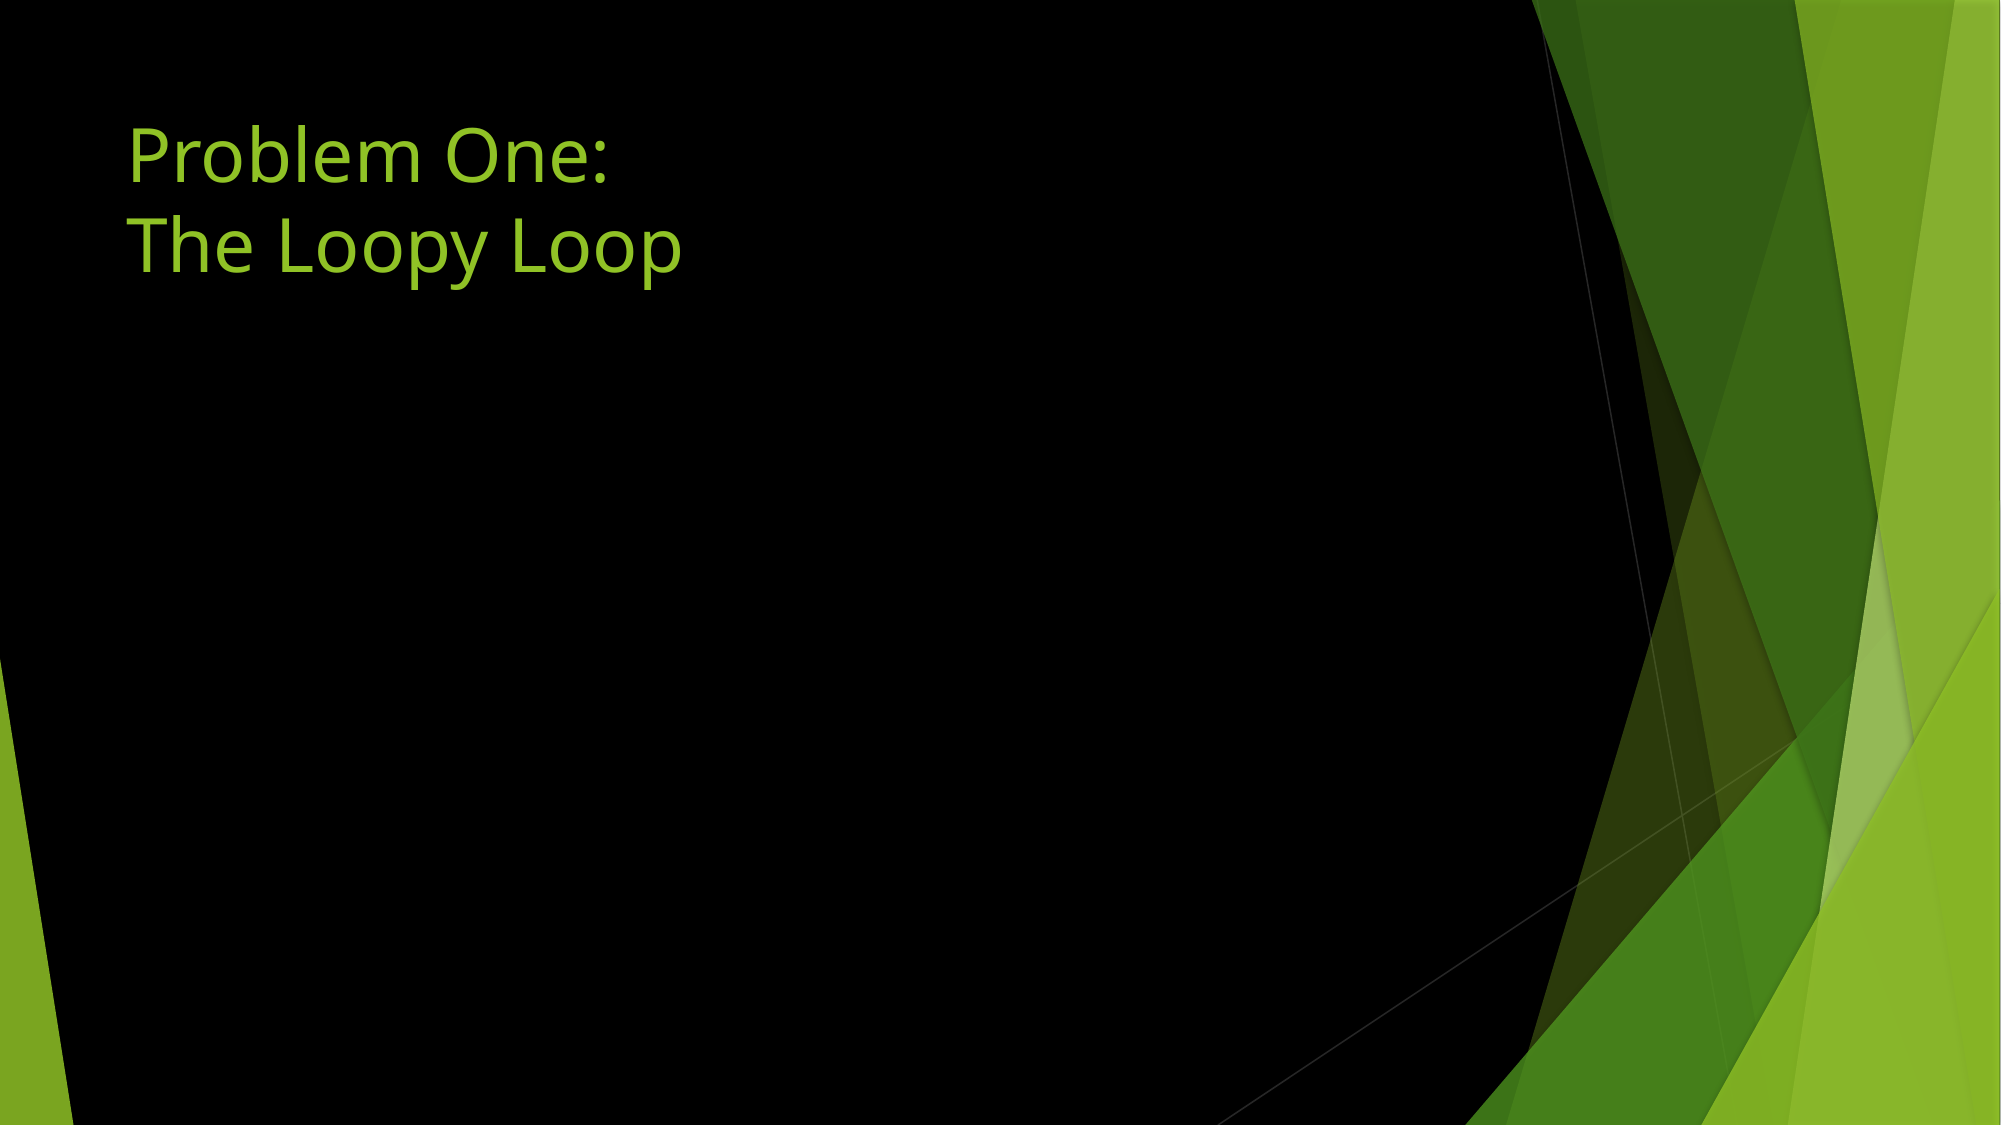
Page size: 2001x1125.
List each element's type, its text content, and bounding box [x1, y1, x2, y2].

title Problem One: The Loopy Loop [111, 99, 1522, 317]
